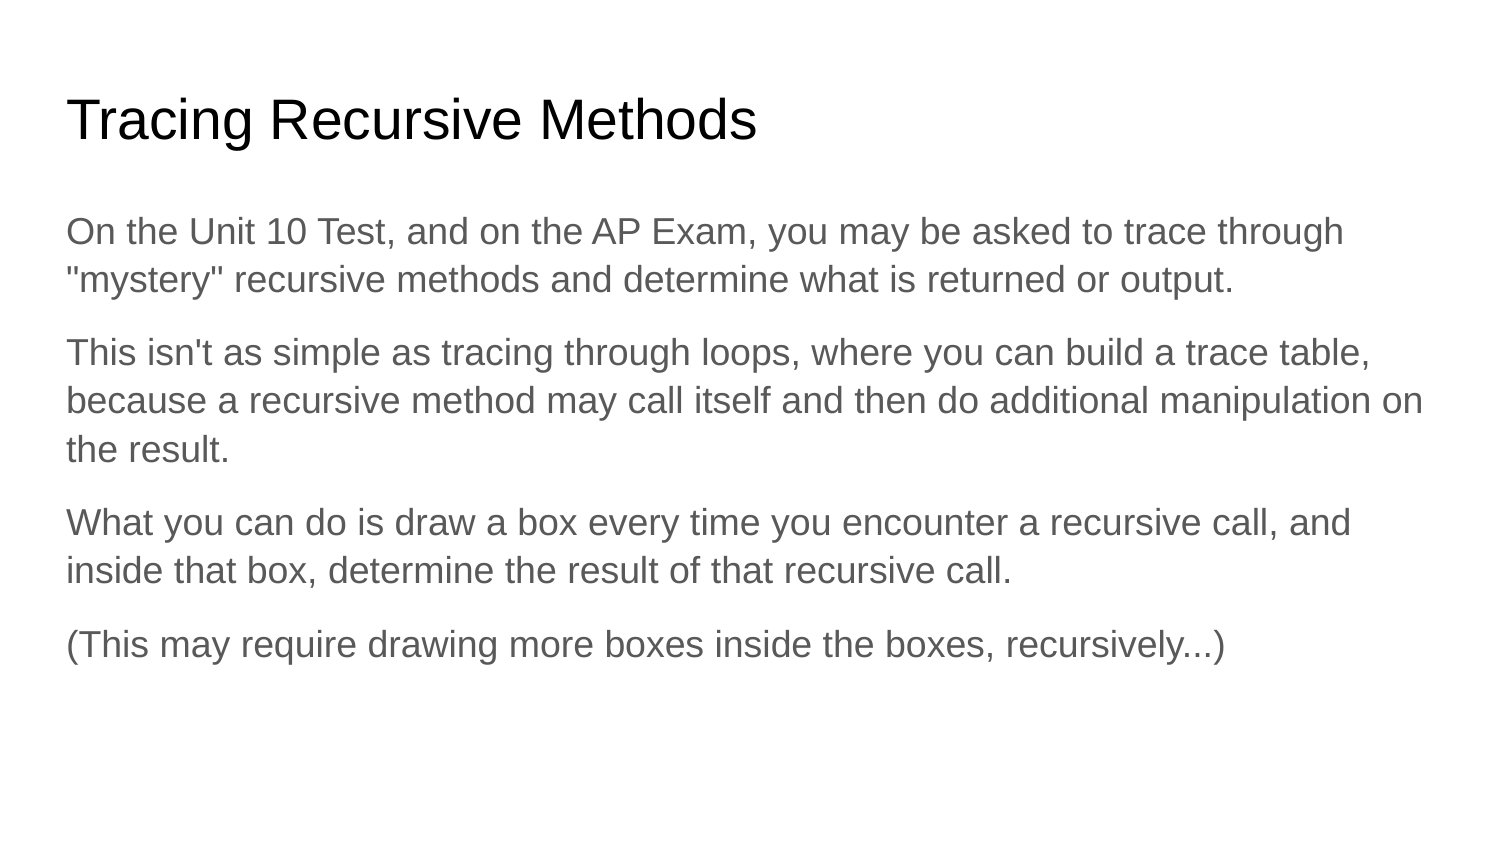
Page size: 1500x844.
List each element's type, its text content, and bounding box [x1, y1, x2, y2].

list On the Unit 10 Test, and on the AP Exam, you may be asked to trace through "mystery" recursive methods and determine what is returned or output. This isn't as simple as tracing through loops, where you can build a trace table, because a recursive method may call itself and then do additional manipulation on the result. What you can do is draw a box every time you encounter a recursive call, and inside that box, determine the result of that recursive call. (This may require drawing more boxes inside the boxes, recursively...) [51, 189, 1449, 750]
title Tracing Recursive Methods [51, 72, 1449, 167]
